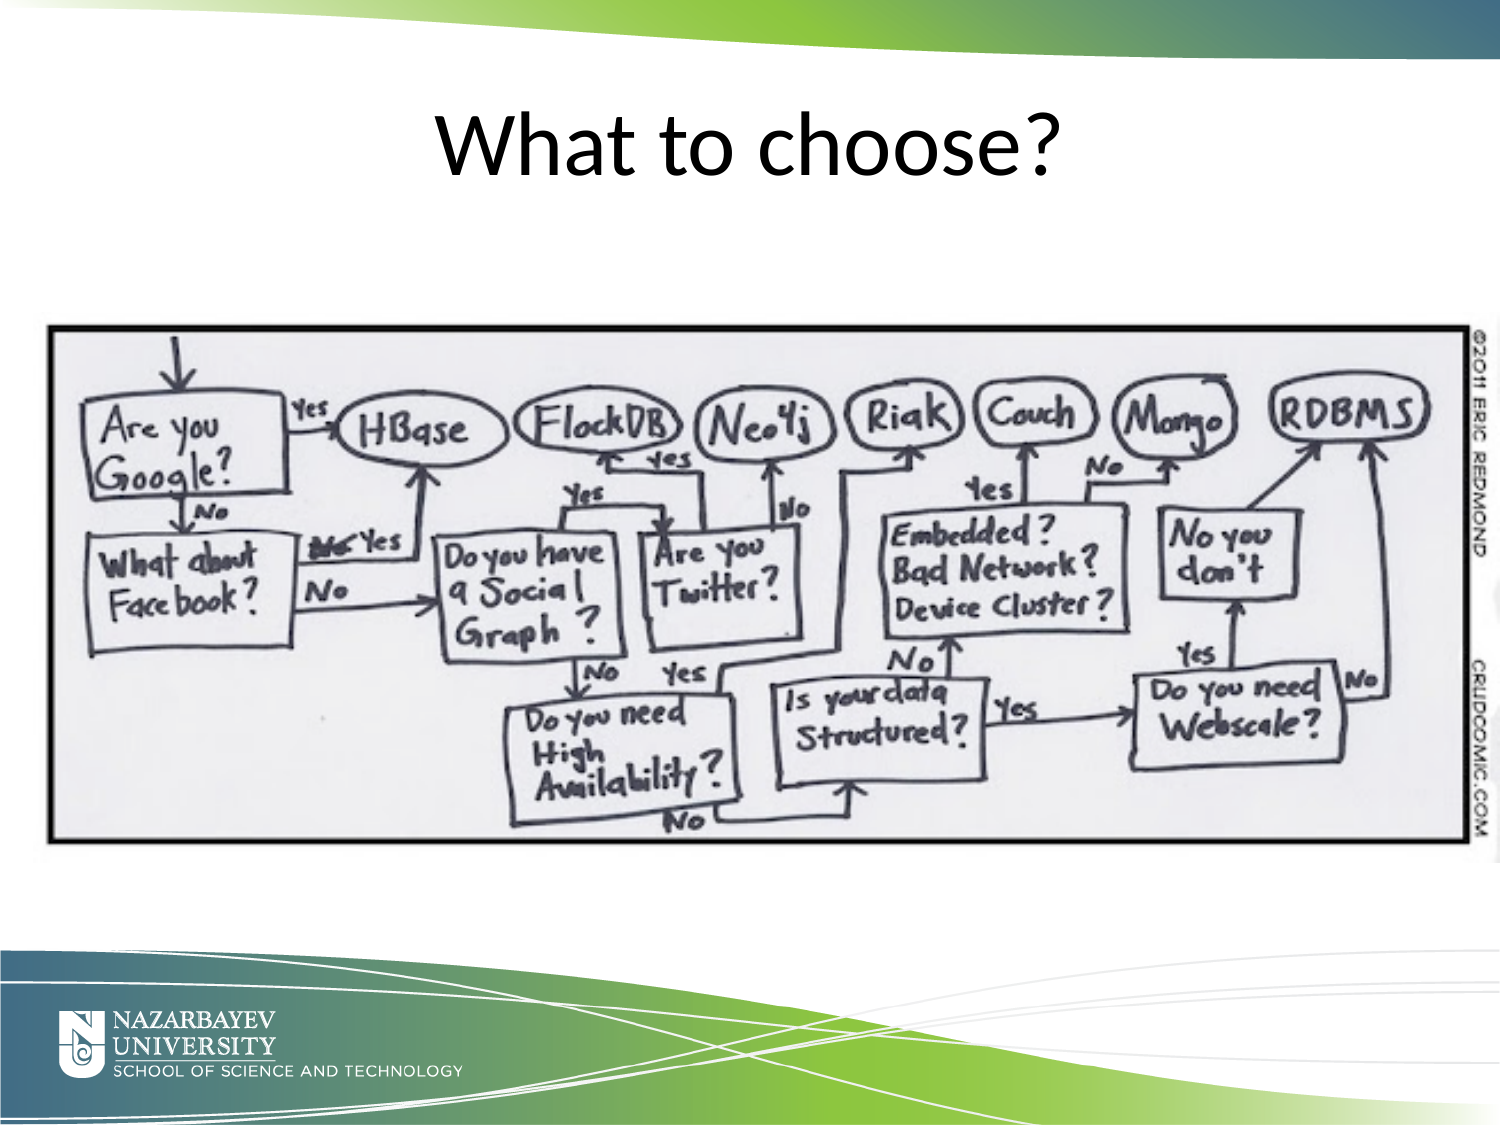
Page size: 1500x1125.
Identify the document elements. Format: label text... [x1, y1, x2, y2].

picture [0, 0, 1500, 1125]
text_box What to choose? [75, 45, 1425, 233]
